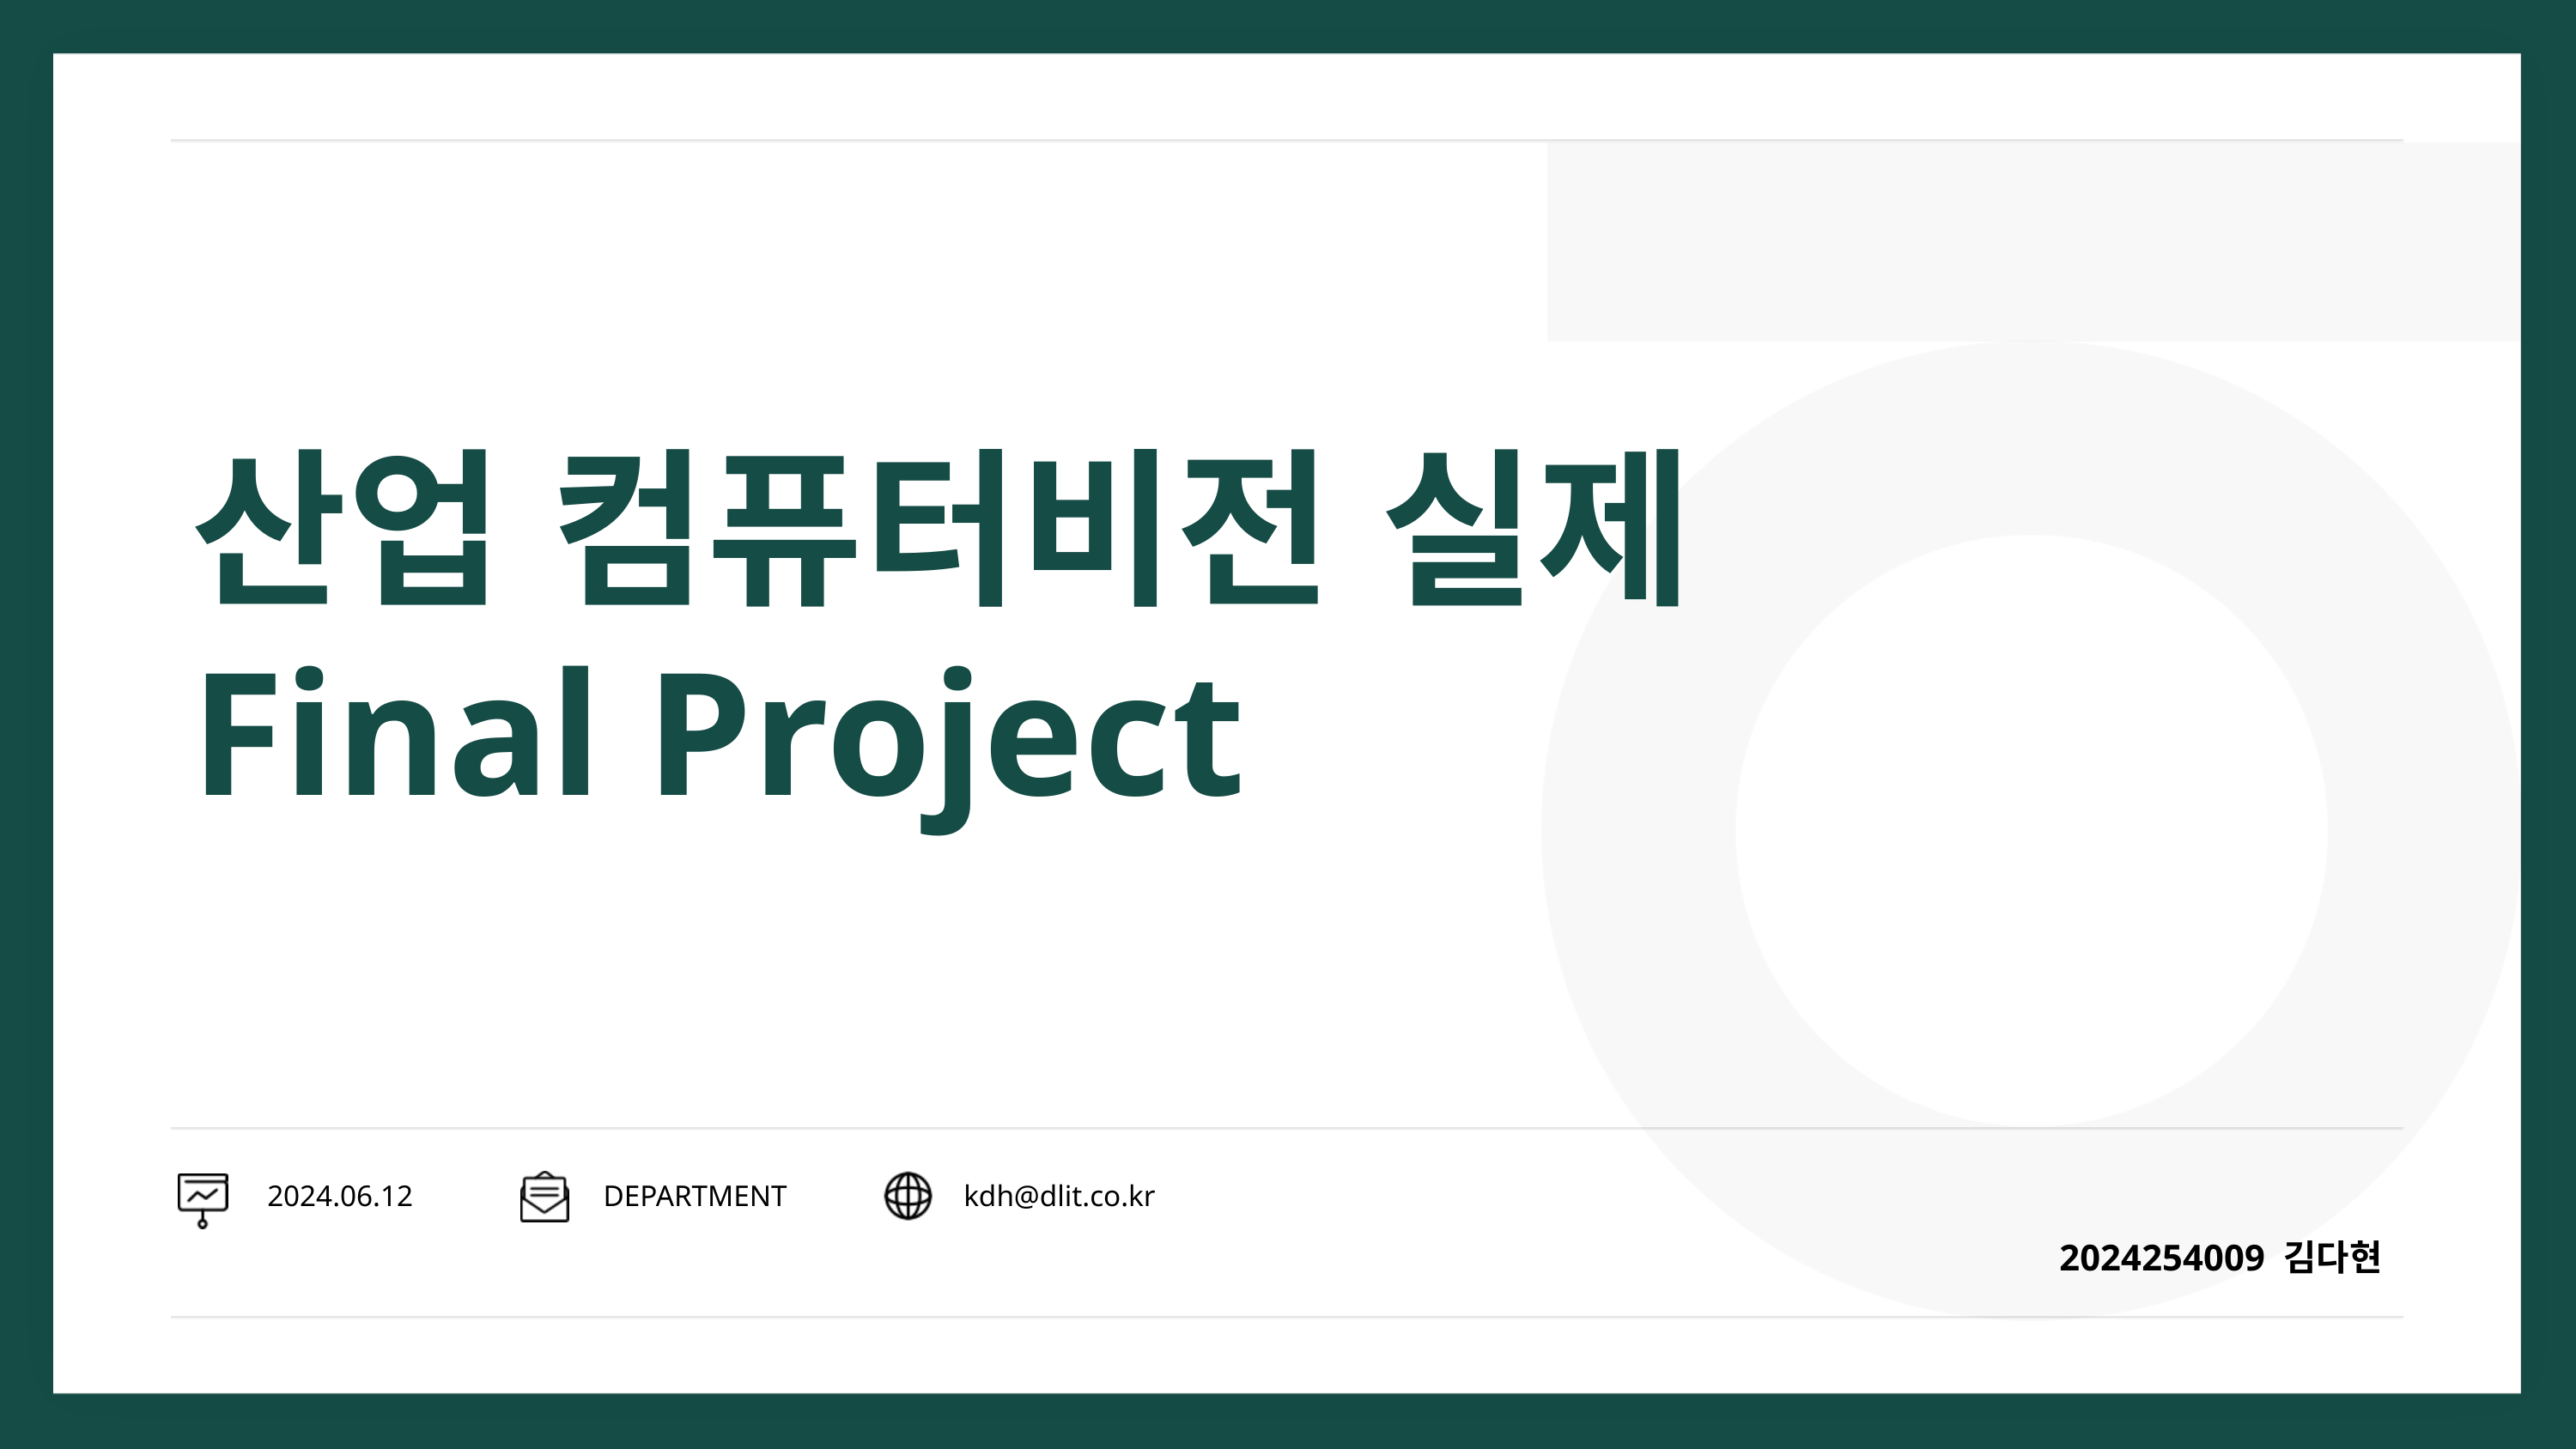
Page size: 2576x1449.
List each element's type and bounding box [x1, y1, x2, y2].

text_box [171, 1315, 1538, 1319]
text_box [1541, 142, 2523, 1322]
text_box [520, 1171, 570, 1222]
picture [0, 0, 2576, 1449]
text_box [171, 139, 2405, 143]
text_box [171, 1126, 1537, 1131]
text_box [872, 1160, 945, 1234]
text_box [178, 1173, 229, 1229]
text_box [53, 52, 2523, 1396]
